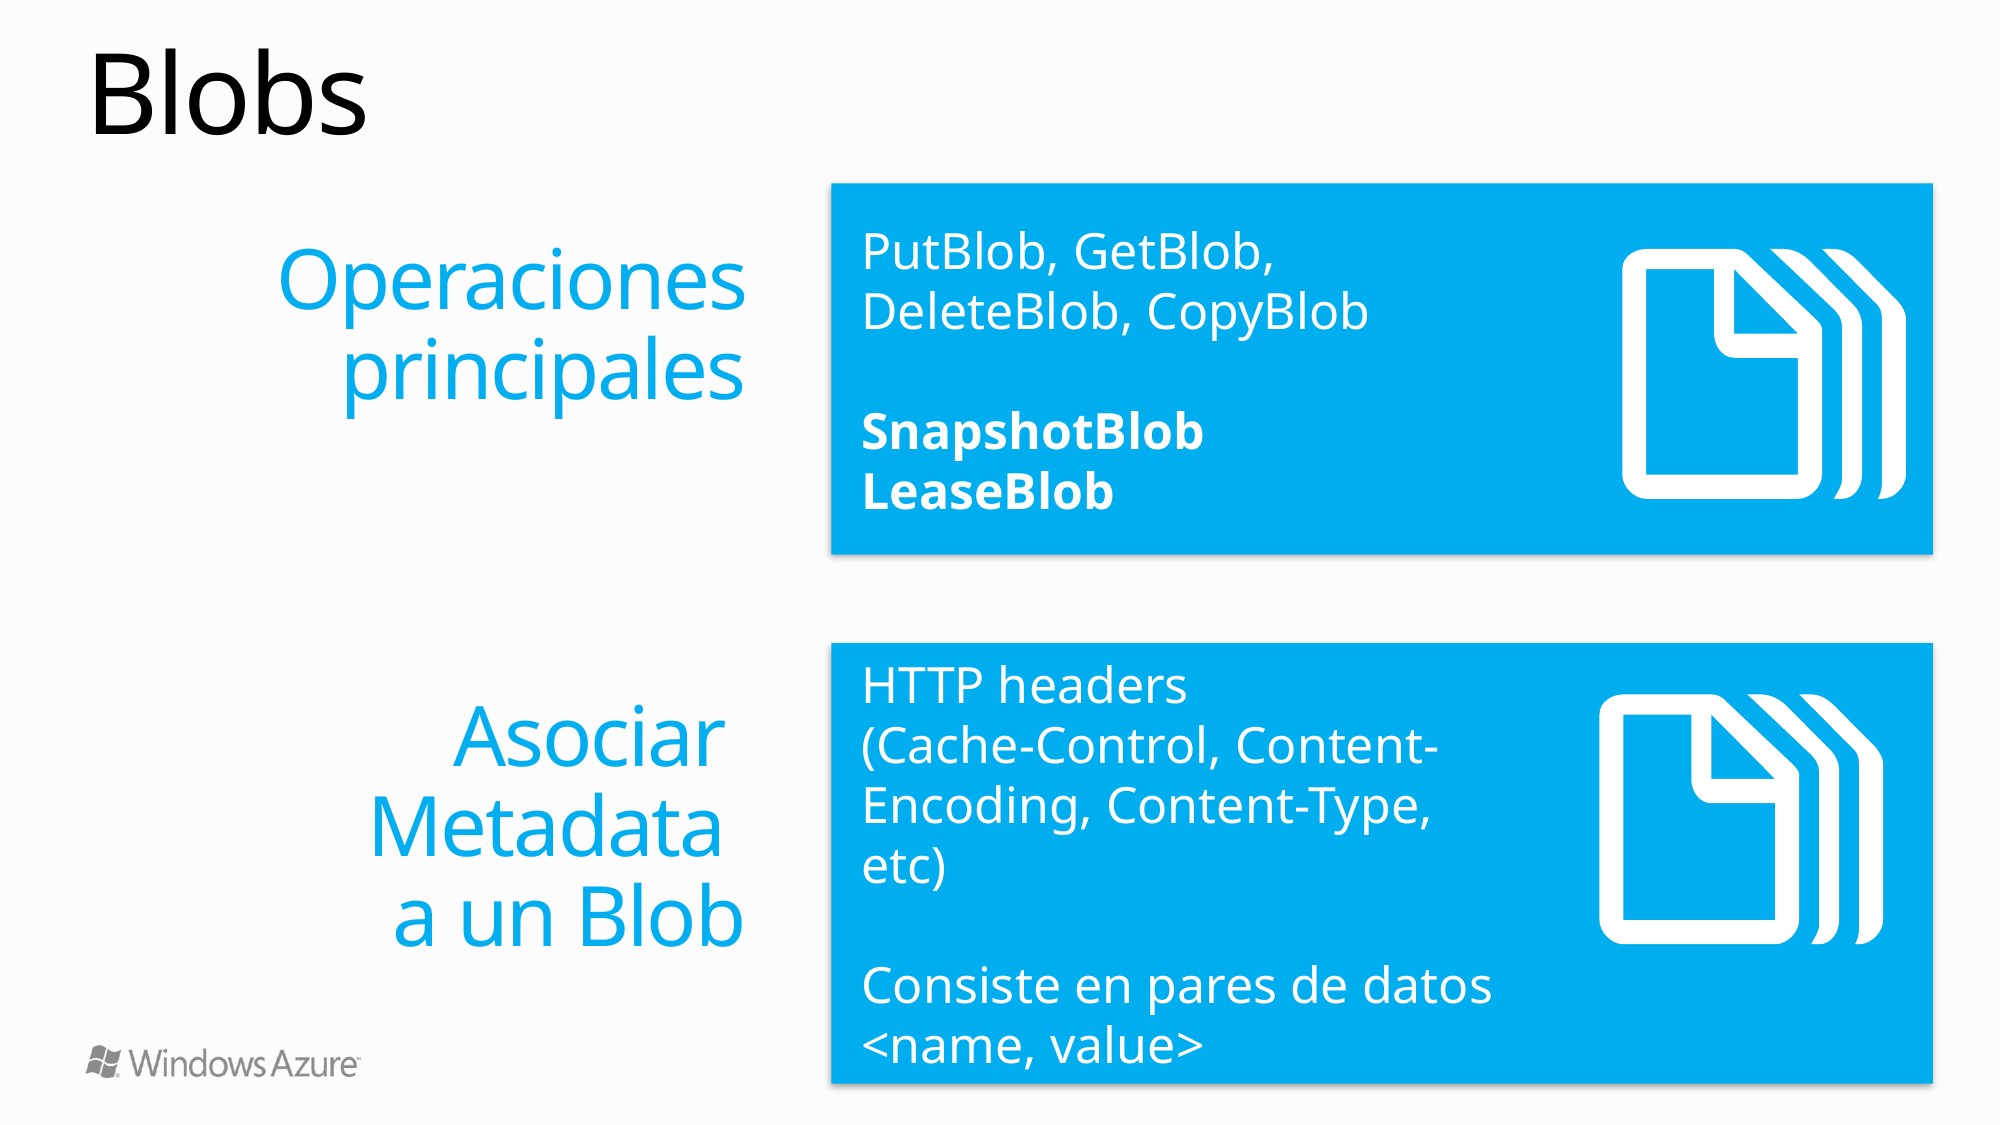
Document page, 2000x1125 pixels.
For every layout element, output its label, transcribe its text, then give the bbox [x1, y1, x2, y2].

text_box PutBlob, GetBlob, DeleteBlob, CopyBlob SnapshotBlob LeaseBlob [831, 183, 1934, 555]
text_box [1799, 694, 1884, 945]
title Blobs [85, 37, 1914, 161]
text_box [1747, 694, 1840, 945]
text_box [1622, 248, 1823, 499]
text_box [1599, 694, 1800, 945]
text_box Asociar Metadata a un Blob [85, 694, 747, 965]
text_box [1822, 248, 1906, 499]
text_box HTTP headers (Cache-Control, Content-Encoding, Content-Type, etc) Consiste en pares de datos <name, value> [831, 642, 1934, 1084]
list Operaciones principales [85, 237, 747, 419]
text_box [1770, 248, 1863, 499]
